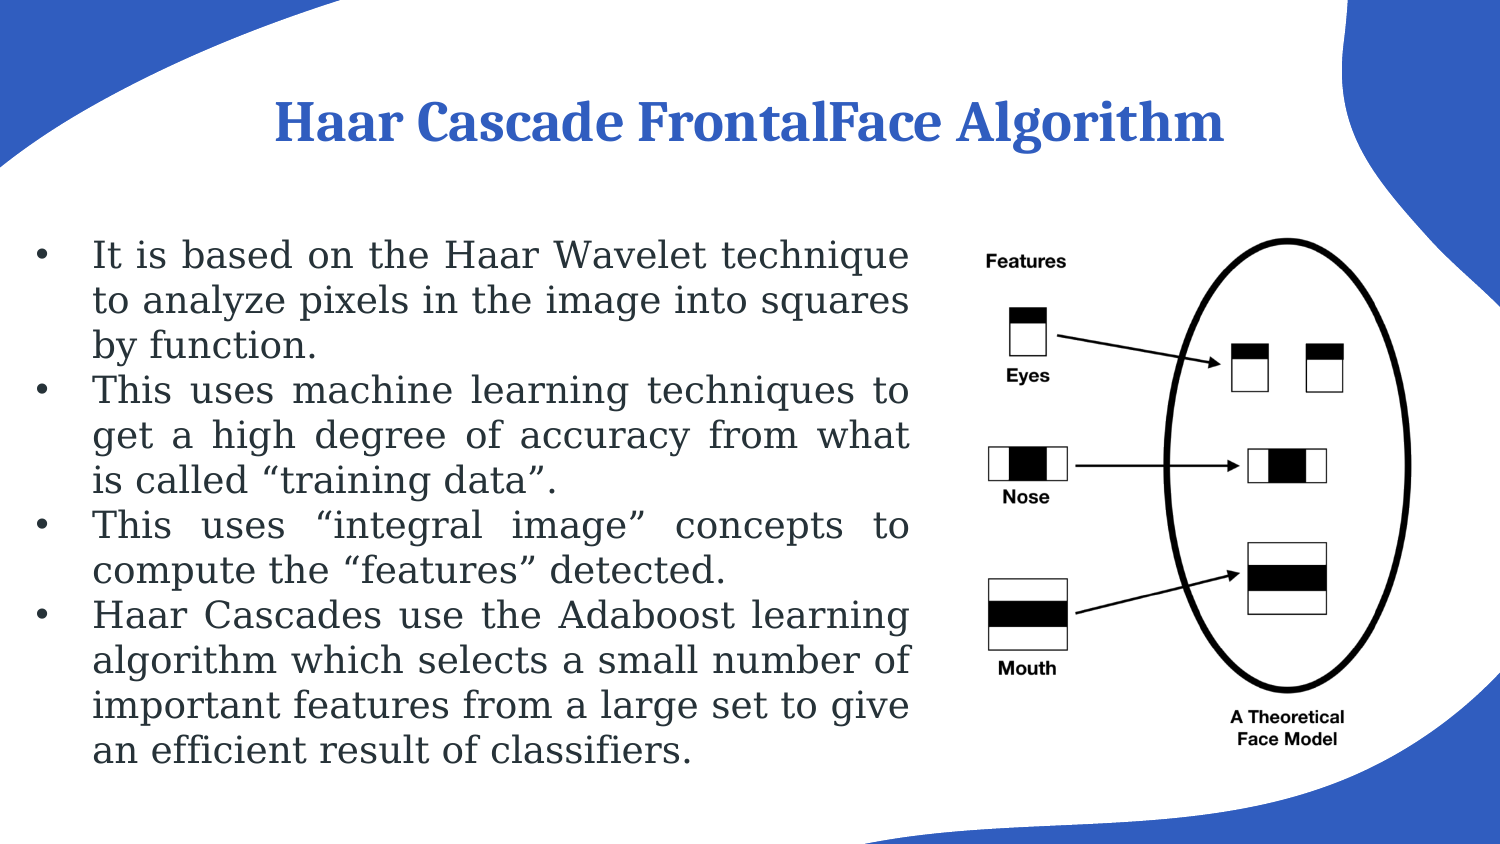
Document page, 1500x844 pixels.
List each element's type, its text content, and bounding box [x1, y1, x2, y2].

title Haar Cascade FrontalFace Algorithm [231, 67, 1269, 162]
picture [969, 215, 1434, 758]
text_box It is based on the Haar Wavelet technique to analyze pixels in the image into squares by function. This uses machine learning techniques to get a high degree of accuracy from what is called “training data”. This uses “integral image” concepts to compute the “features” detected. Haar Cascades use the Adaboost learning algorithm which selects a small number of important features from a large set to give an efficient result of classifiers. [0, 215, 926, 793]
